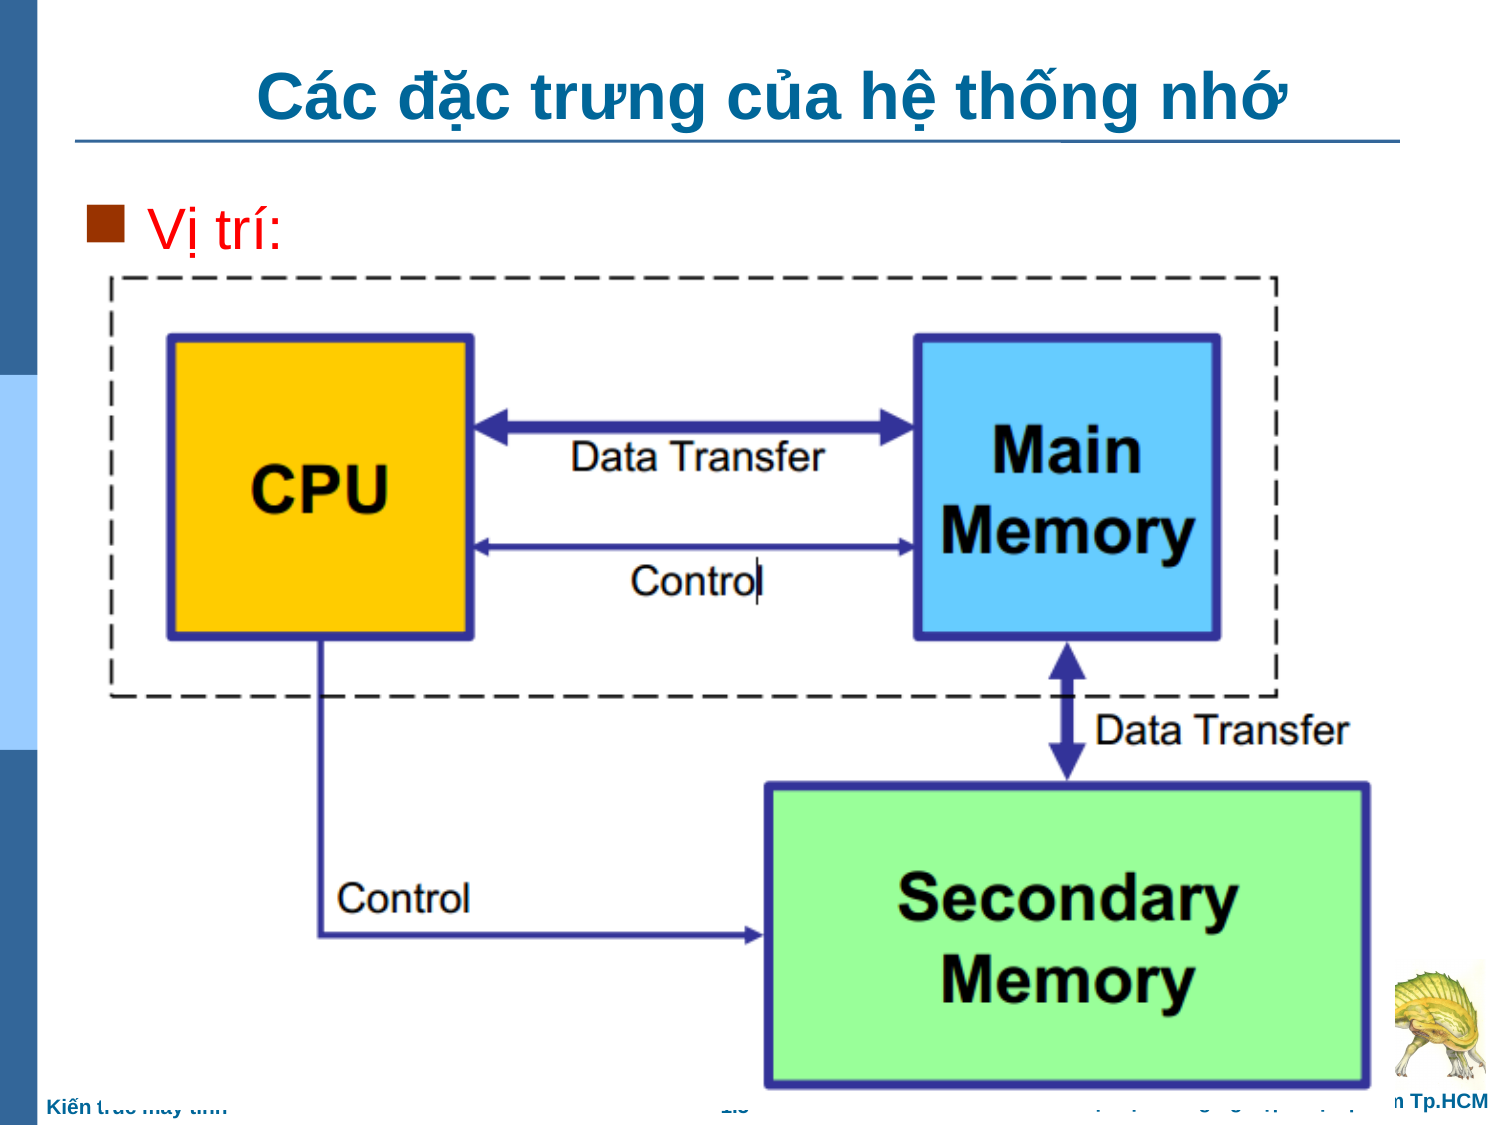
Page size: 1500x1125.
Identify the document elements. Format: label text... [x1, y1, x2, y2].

list Vị trí: [76, 183, 1436, 274]
title Các đặc trưng của hệ thống nhớ [75, 45, 1471, 141]
picture [101, 263, 1486, 1114]
